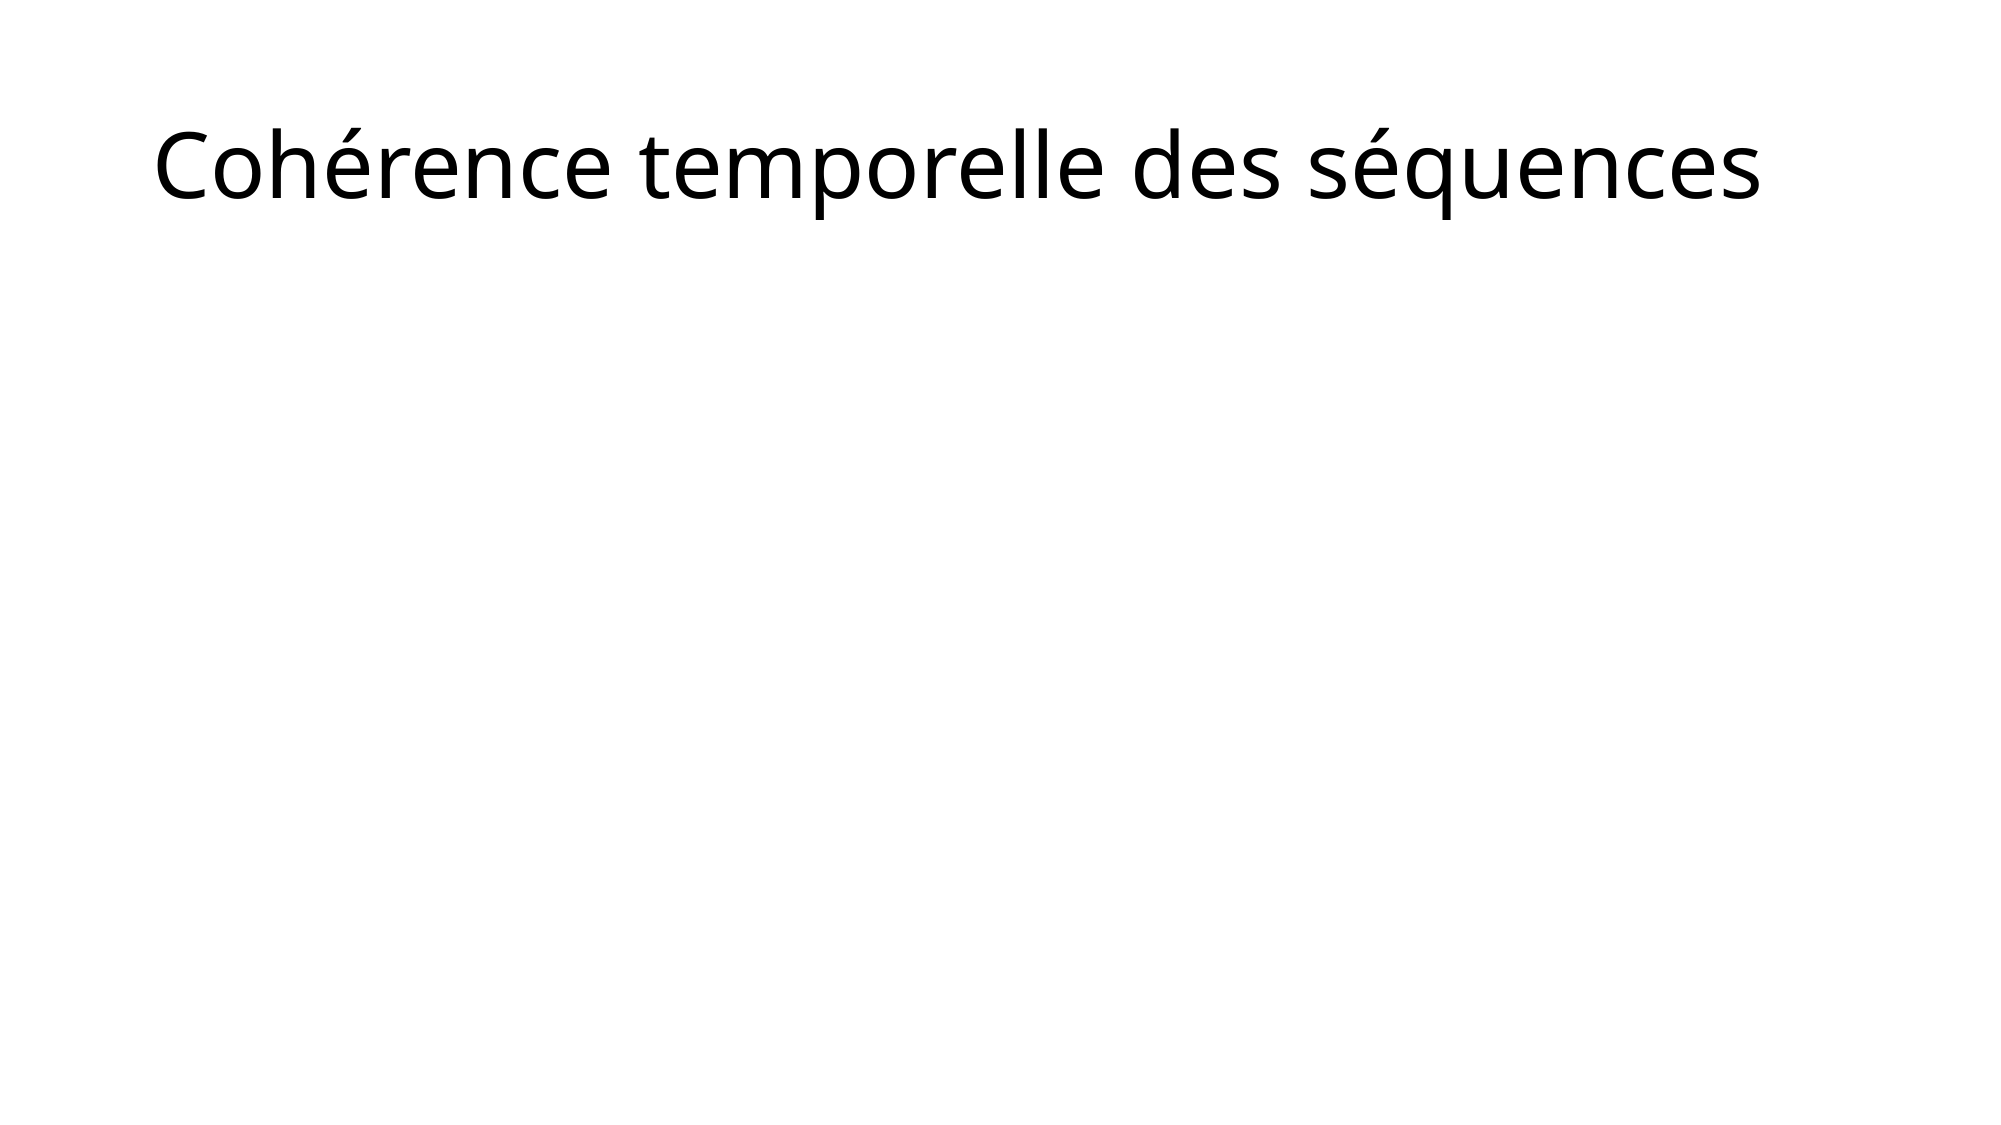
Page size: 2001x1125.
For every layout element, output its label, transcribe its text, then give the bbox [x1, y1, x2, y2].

title Cohérence temporelle des séquences [137, 59, 1863, 278]
